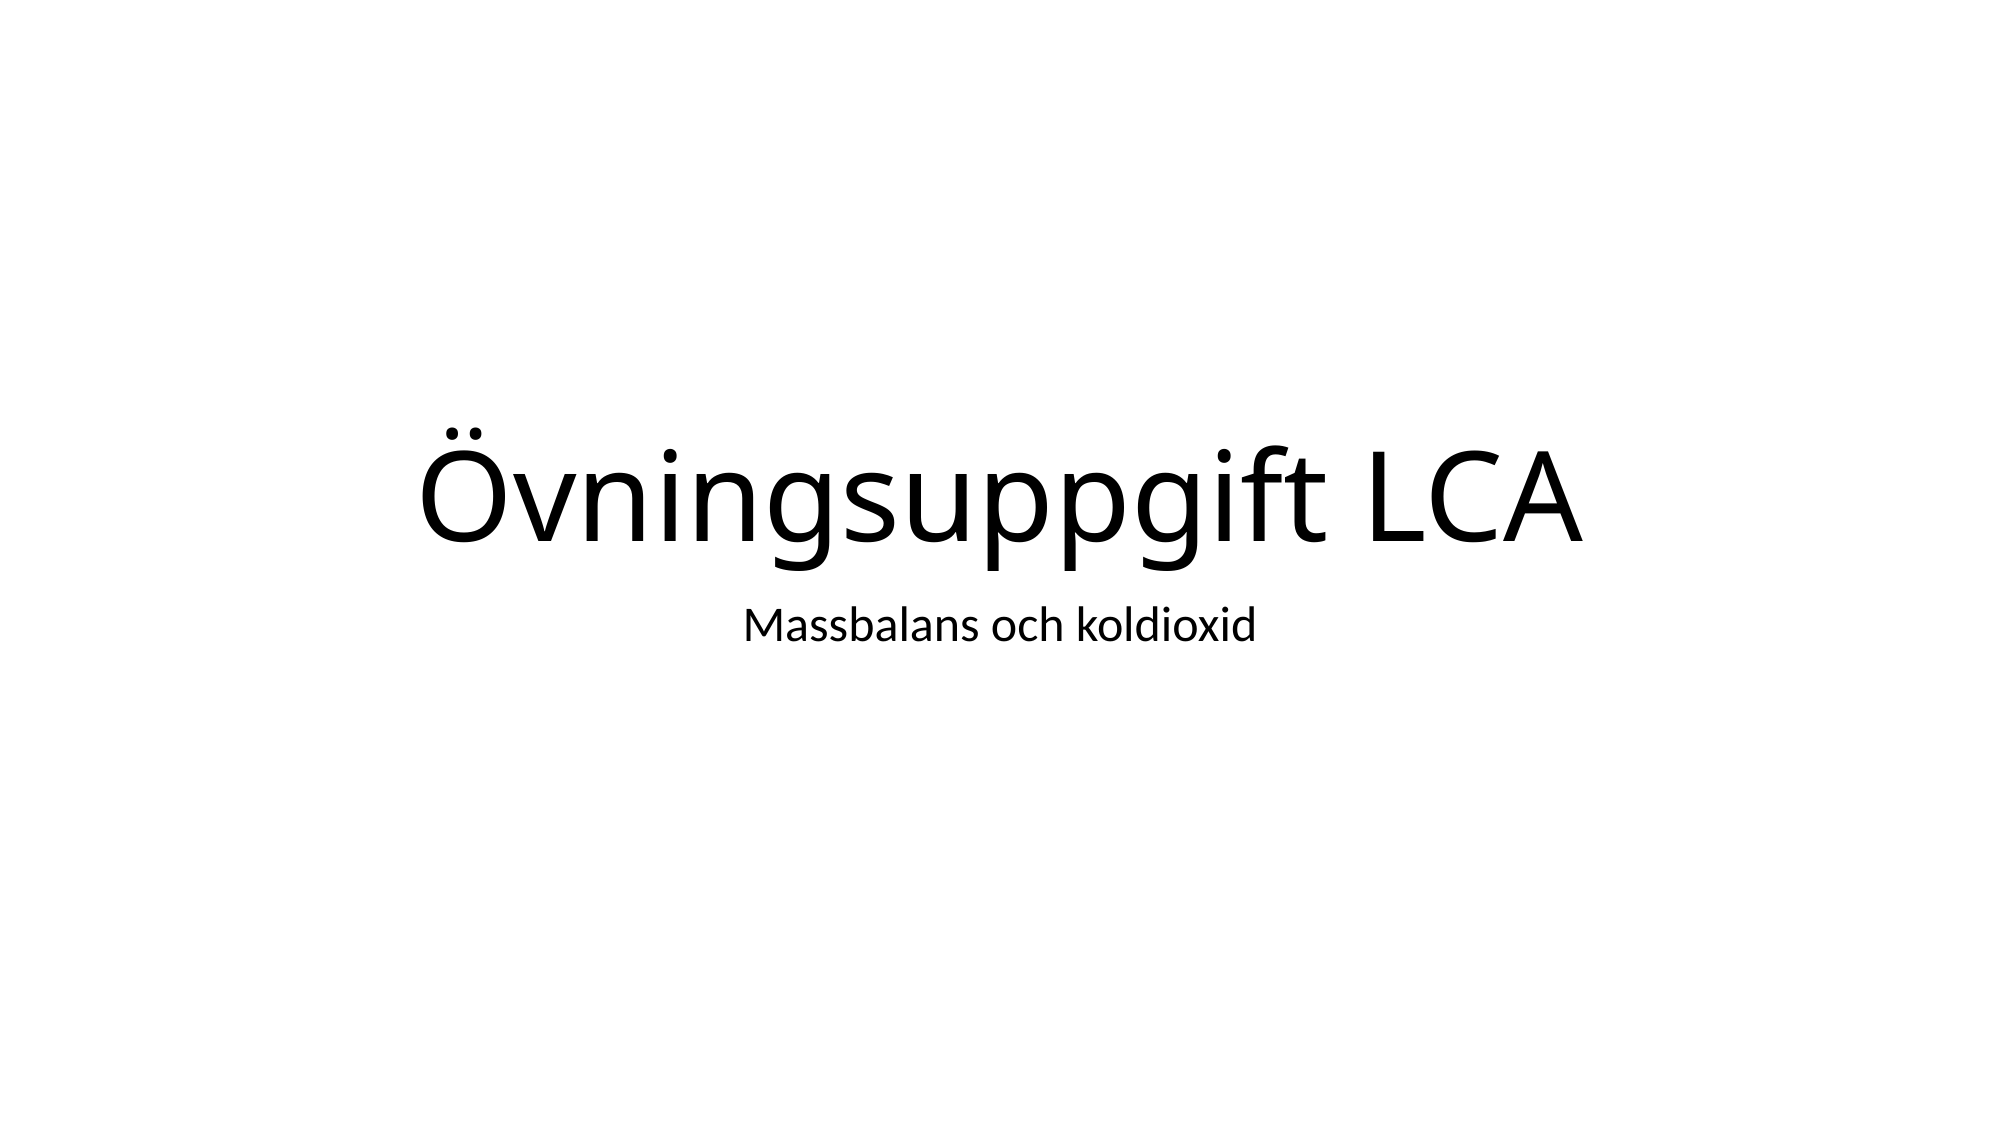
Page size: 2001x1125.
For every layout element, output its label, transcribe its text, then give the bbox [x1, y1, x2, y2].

subtitle Massbalans och koldioxid [249, 590, 1750, 863]
title Övningsuppgift LCA [249, 184, 1750, 576]
